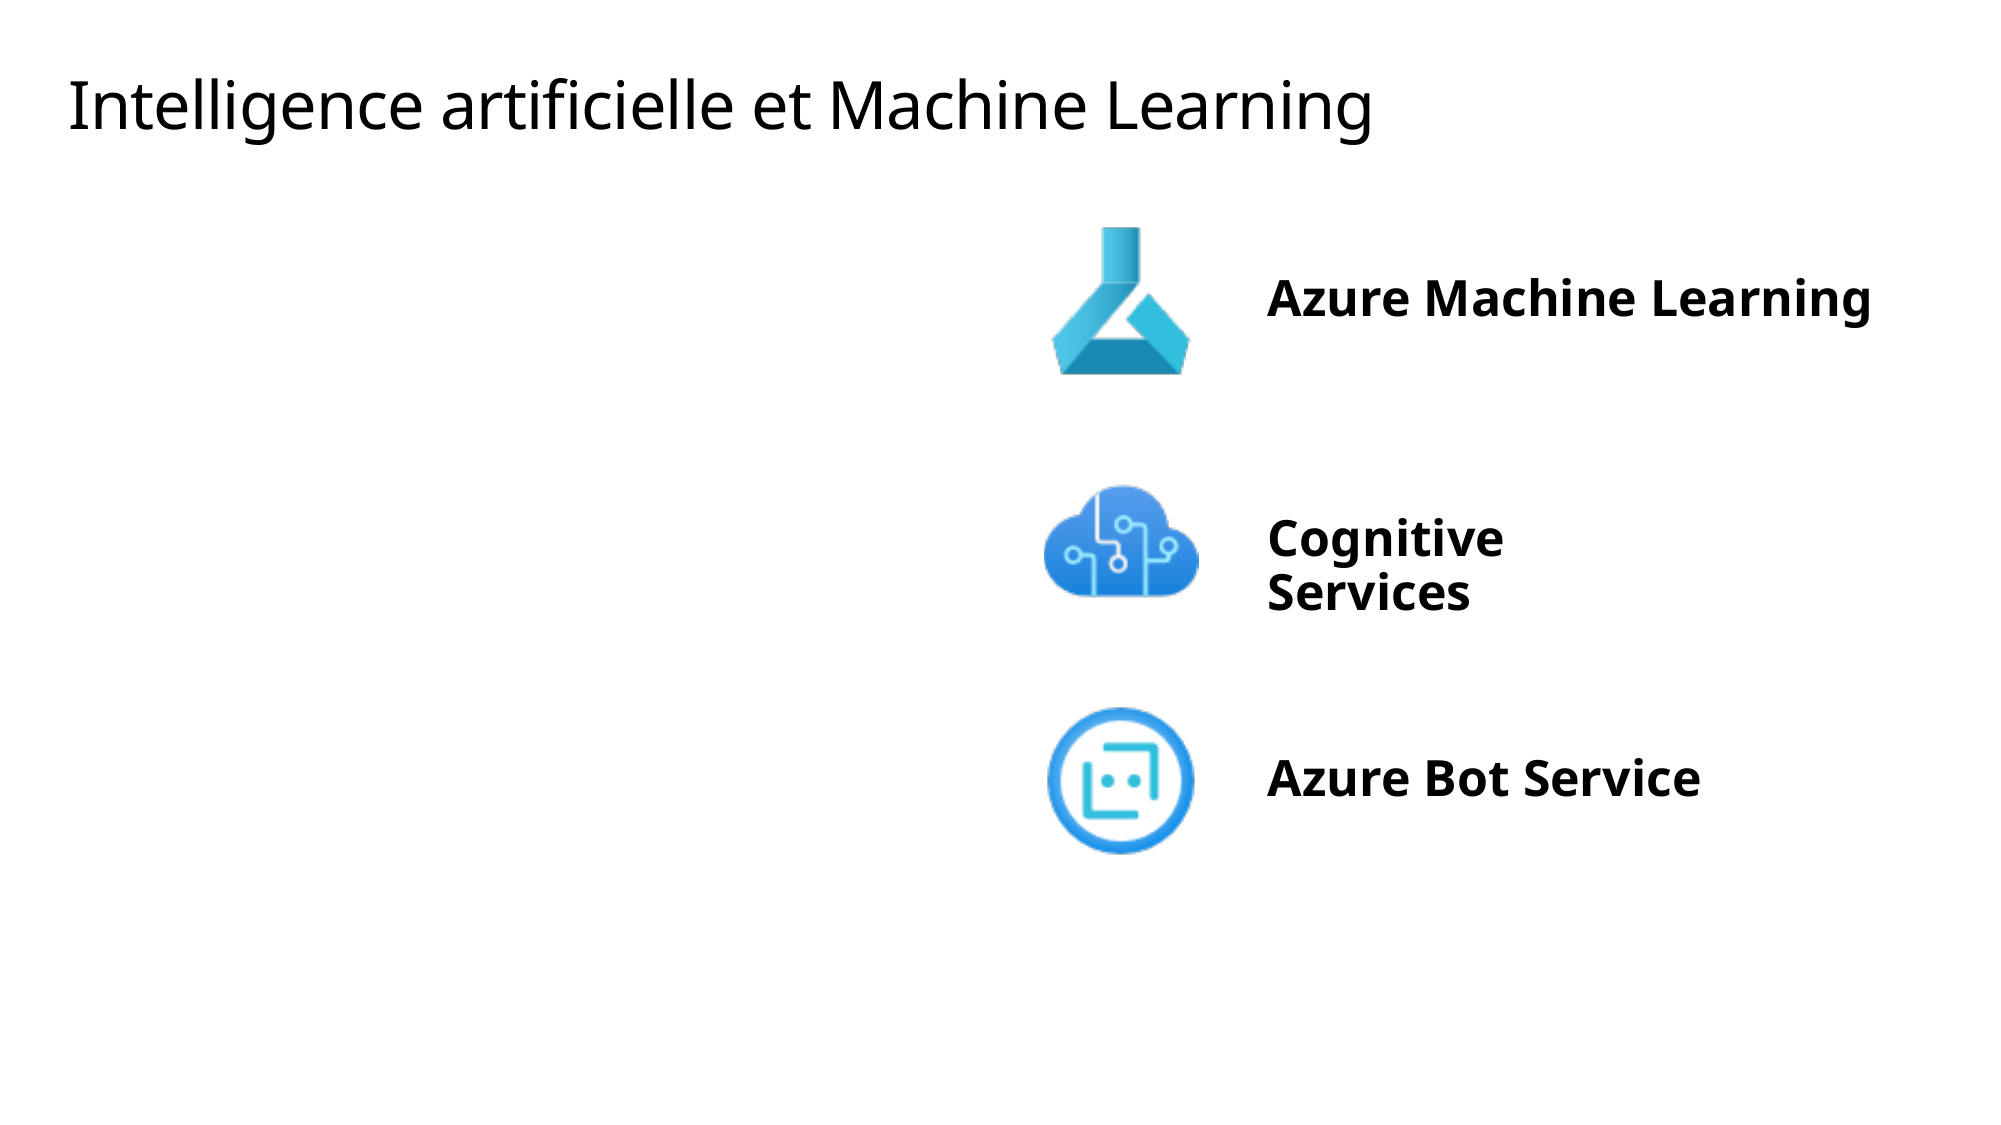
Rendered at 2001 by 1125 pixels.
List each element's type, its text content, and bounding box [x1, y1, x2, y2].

title Intelligence artificielle et Machine Learning [68, 72, 1930, 184]
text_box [1044, 703, 1749, 859]
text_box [1044, 223, 1930, 379]
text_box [1044, 463, 1749, 619]
